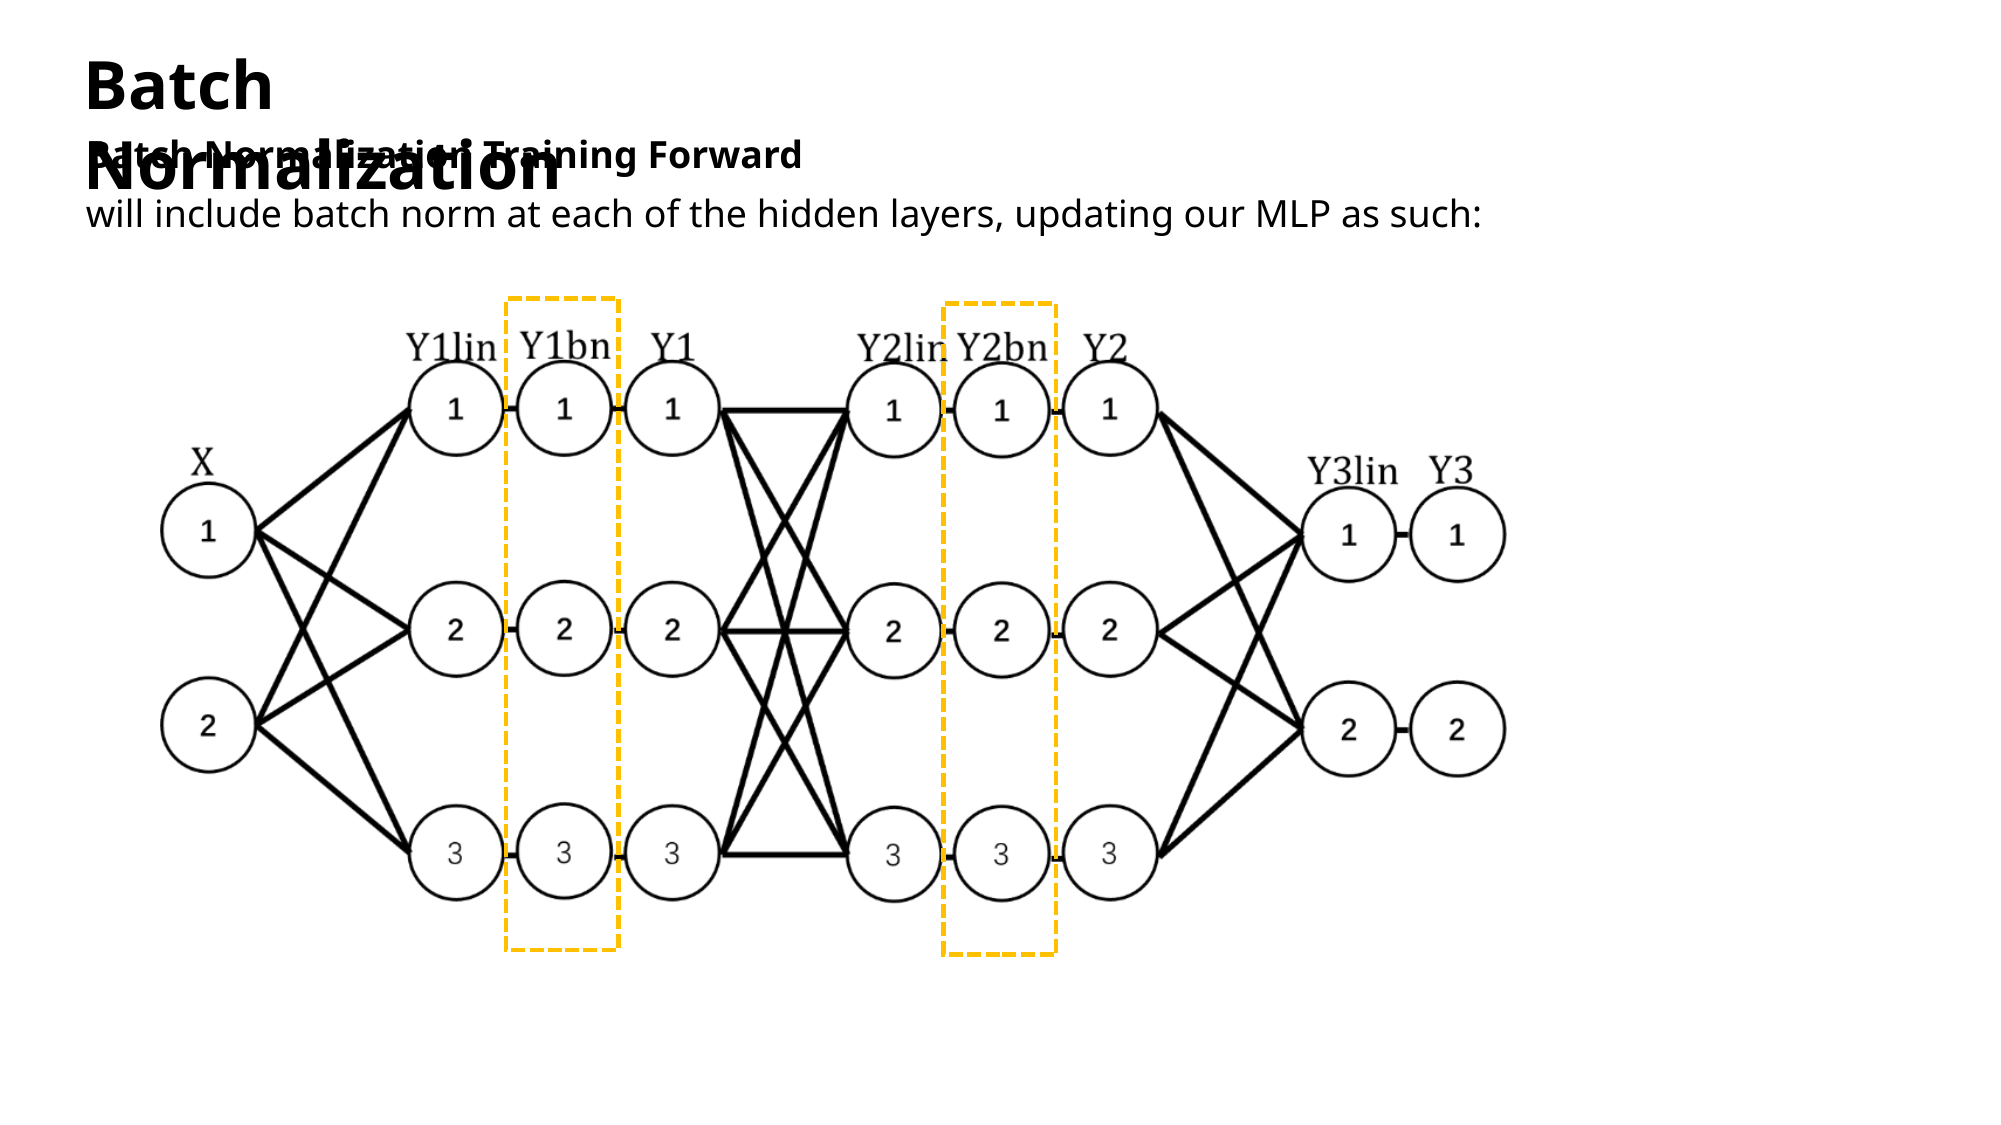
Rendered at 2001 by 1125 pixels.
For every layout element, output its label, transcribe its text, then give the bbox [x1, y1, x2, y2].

text_box [943, 302, 1057, 312]
picture [160, 312, 1507, 904]
text_box Batch Normalization Training Forward [71, 124, 1142, 182]
text_box Batch Normalization [68, 35, 707, 210]
text_box [943, 904, 1057, 956]
text_box [505, 904, 620, 951]
text_box will include batch norm at each of the hidden layers, updating our MLP as such: [71, 182, 1549, 288]
text_box [505, 297, 620, 312]
